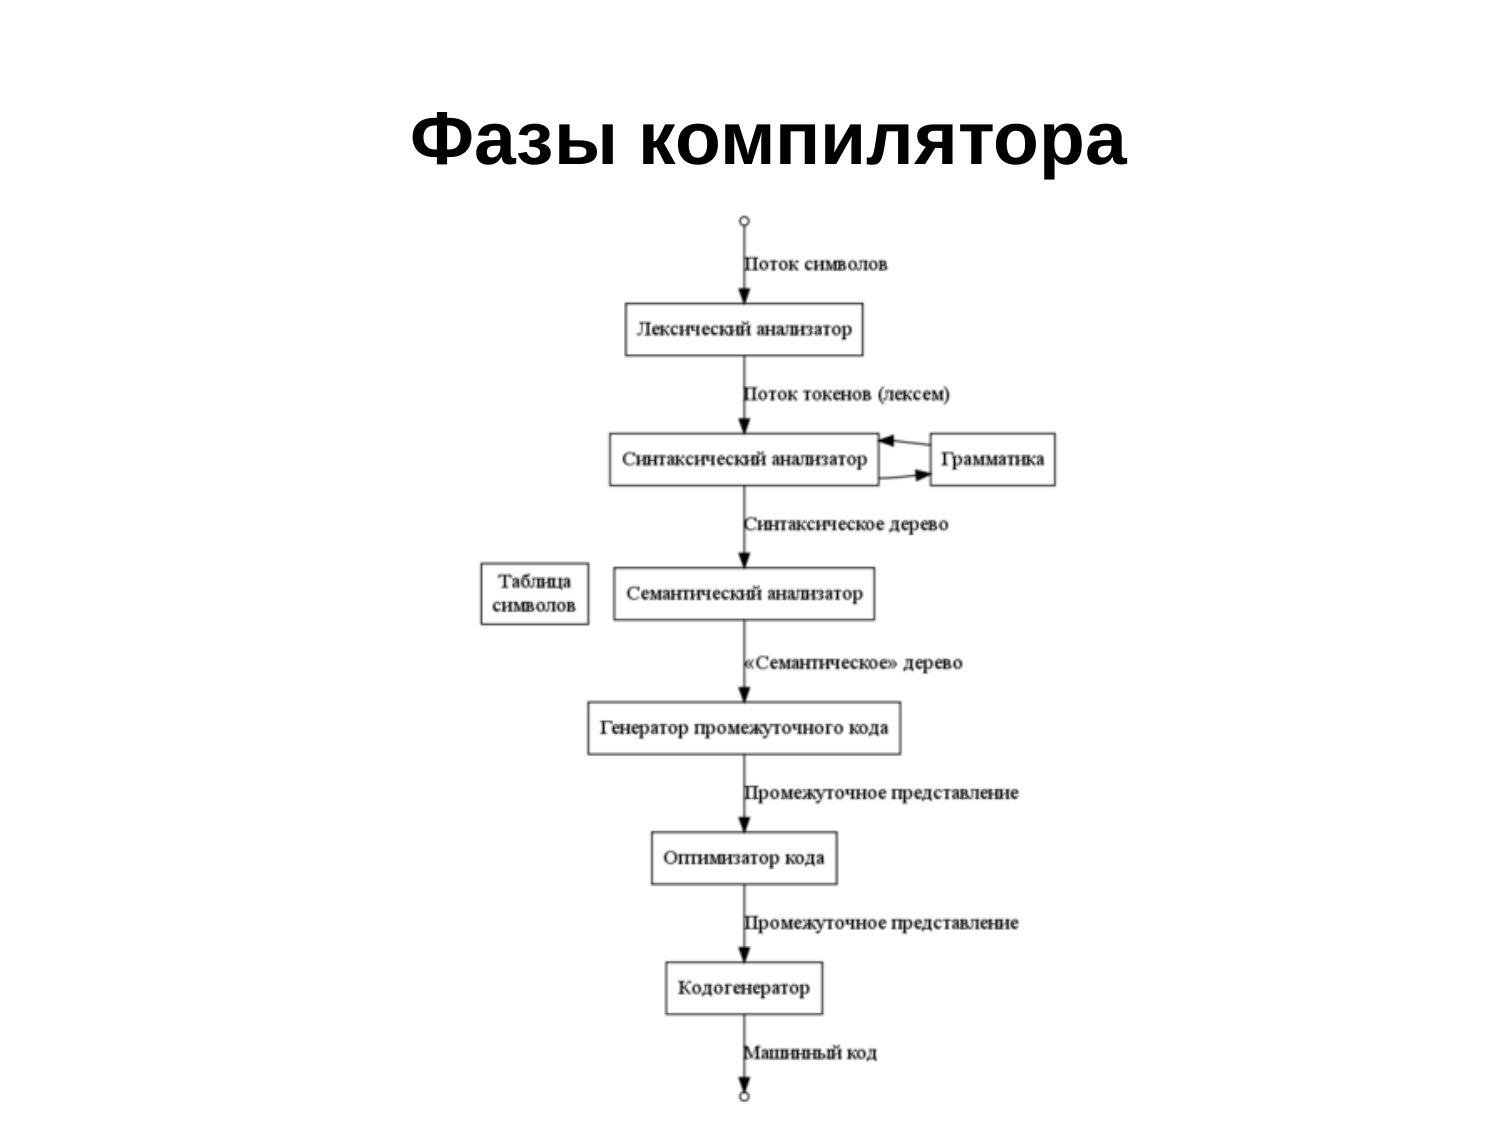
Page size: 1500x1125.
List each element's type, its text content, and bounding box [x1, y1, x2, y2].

title Фазы компилятора [75, 7, 1425, 196]
text_box [476, 211, 1061, 1107]
